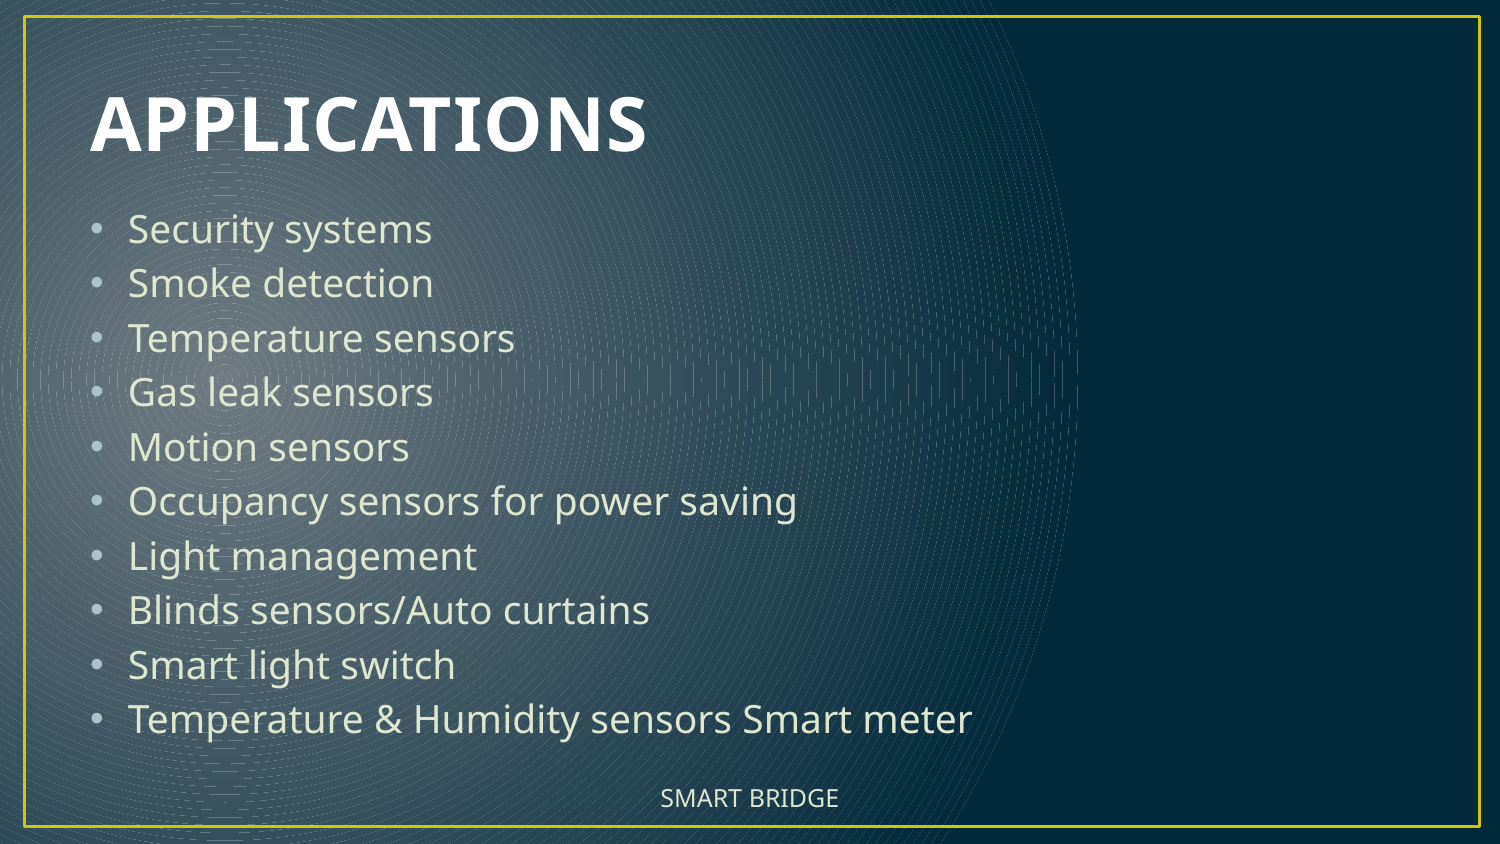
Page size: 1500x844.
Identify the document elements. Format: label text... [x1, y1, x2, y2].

title APPLICATIONS [75, 33, 1425, 175]
footer SMART BRIDGE [464, 776, 1036, 822]
list Security systems Smoke detection Temperature sensors Gas leak sensors Motion sensors Occupancy sensors for power saving Light management Blinds sensors/Auto curtains Smart light switch Temperature & Humidity sensors Smart meter [75, 196, 1425, 754]
